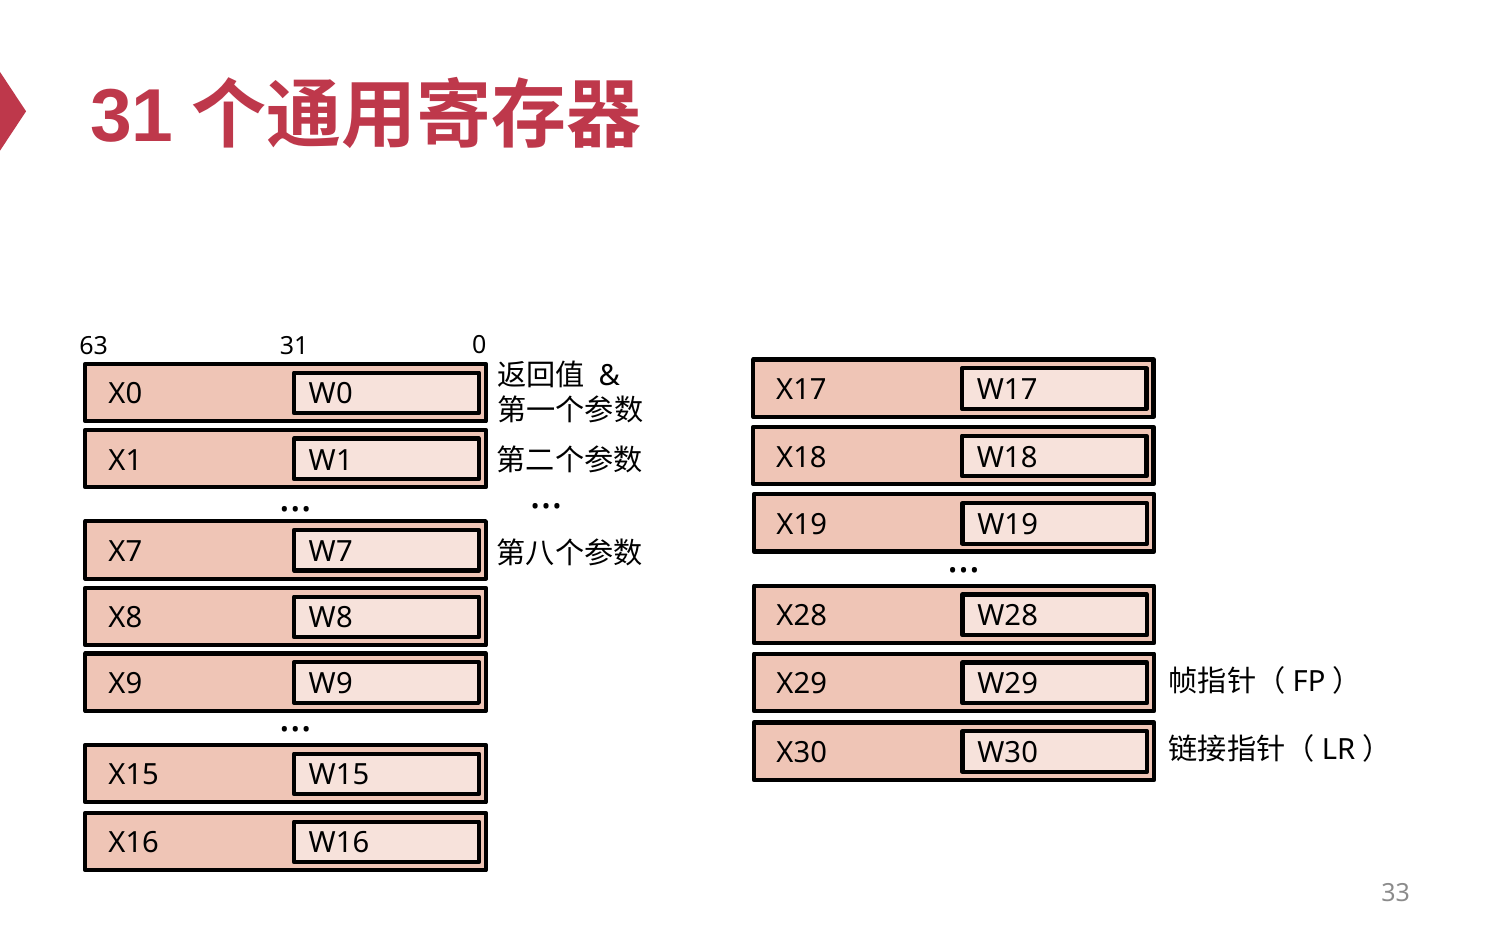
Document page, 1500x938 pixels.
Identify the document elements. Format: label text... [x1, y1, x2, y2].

text_box [410, 820, 481, 864]
text_box [752, 652, 1156, 713]
text_box [327, 481, 488, 489]
text_box [379, 528, 481, 573]
text_box W16 [293, 816, 410, 867]
text_box [752, 584, 1156, 645]
text_box [1078, 366, 1149, 411]
text_box … [264, 462, 327, 528]
text_box W30 [962, 725, 1078, 776]
text_box X29 [761, 657, 928, 707]
text_box X0 [93, 367, 259, 417]
text_box [1078, 729, 1149, 774]
text_box [379, 595, 481, 639]
text_box W15 [293, 748, 410, 798]
text_box [83, 428, 482, 489]
text_box 链接指针（LR） [1153, 723, 1450, 774]
text_box [379, 371, 481, 415]
text_box [83, 811, 488, 872]
text_box W0 [294, 367, 379, 417]
text_box [1078, 434, 1149, 478]
text_box [379, 660, 481, 705]
text_box X18 [761, 430, 927, 481]
text_box X15 [93, 748, 259, 798]
text_box [379, 436, 481, 481]
text_box W28 [962, 589, 1078, 639]
text_box X19 [761, 497, 928, 548]
text_box X8 [93, 591, 259, 641]
text_box X1 [93, 433, 259, 484]
text_box 返回值 & 第一个参数 [482, 348, 659, 433]
text_box 31 [265, 321, 324, 367]
text_box [83, 651, 488, 713]
text_box [751, 357, 1156, 419]
text_box W19 [962, 497, 1066, 548]
text_box X30 [761, 725, 928, 776]
text_box … [514, 459, 578, 525]
text_box [83, 519, 488, 581]
text_box [752, 720, 1156, 782]
text_box X28 [761, 589, 928, 639]
text_box [1078, 592, 1149, 637]
text_box [1078, 660, 1149, 705]
title 31个通用寄存器 [75, 37, 1425, 186]
text_box [83, 586, 488, 647]
text_box W29 [962, 657, 1078, 707]
text_box X7 [93, 524, 259, 575]
text_box W17 [962, 363, 1078, 413]
text_box W8 [294, 591, 379, 641]
text_box [1066, 501, 1149, 546]
text_box [83, 362, 482, 423]
text_box [752, 492, 1156, 554]
text_box … [264, 682, 327, 748]
text_box W9 [294, 656, 379, 707]
text_box 63 [64, 321, 123, 367]
text_box [410, 752, 481, 796]
text_box … [932, 522, 995, 588]
text_box [83, 743, 488, 804]
slide_number 33 [1074, 868, 1425, 919]
text_box 第二个参数 [481, 433, 751, 484]
text_box W1 [294, 433, 379, 484]
text_box 帧指针（FP） [1153, 654, 1450, 705]
text_box X9 [93, 656, 259, 707]
text_box W18 [962, 430, 1078, 481]
text_box X17 [761, 363, 927, 413]
text_box W7 [294, 524, 379, 575]
text_box X16 [93, 816, 259, 867]
text_box 0 [457, 321, 502, 366]
text_box 第八个参数 [481, 526, 753, 577]
text_box [751, 425, 1156, 486]
